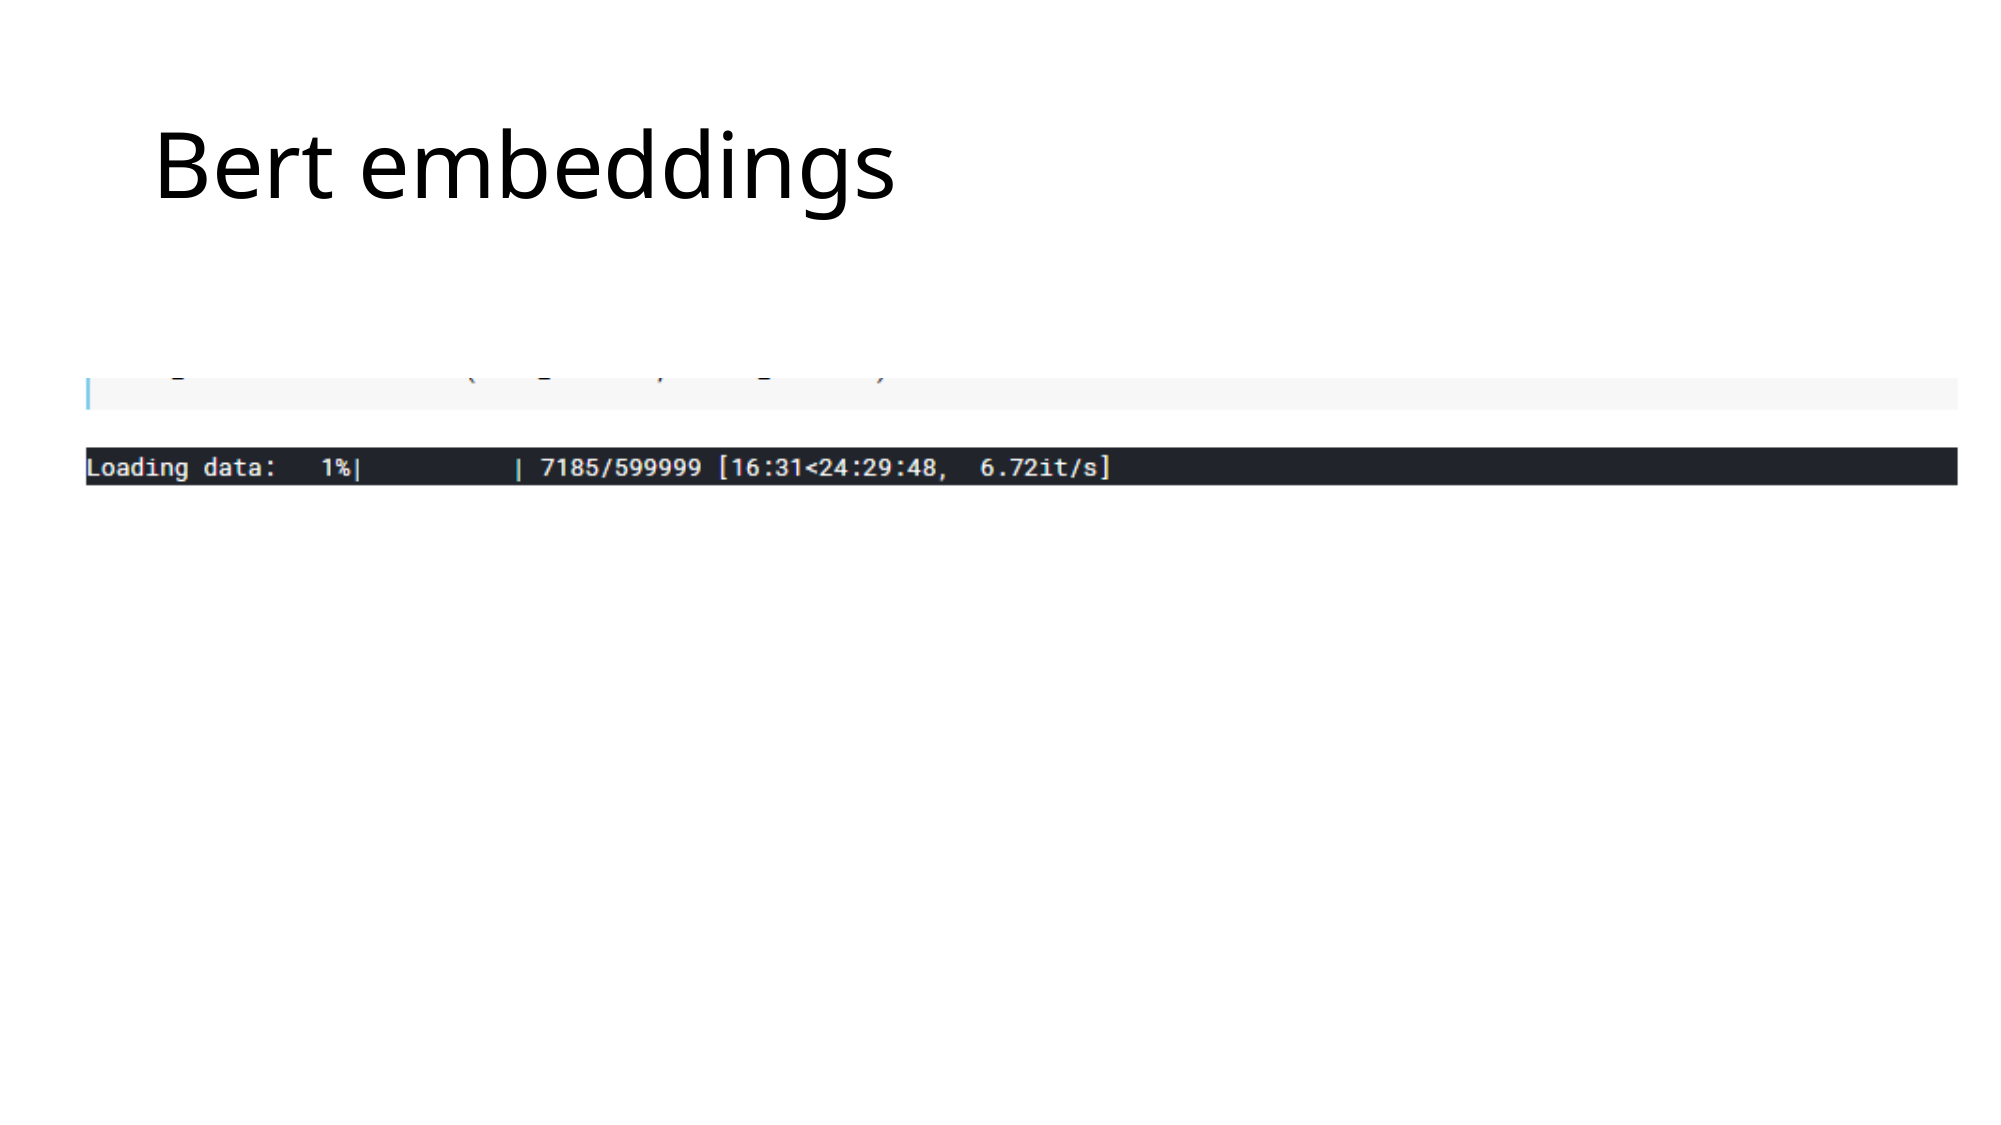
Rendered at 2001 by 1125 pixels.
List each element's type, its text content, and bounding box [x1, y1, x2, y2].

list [34, 378, 1975, 531]
title Bert embeddings [137, 59, 1863, 278]
